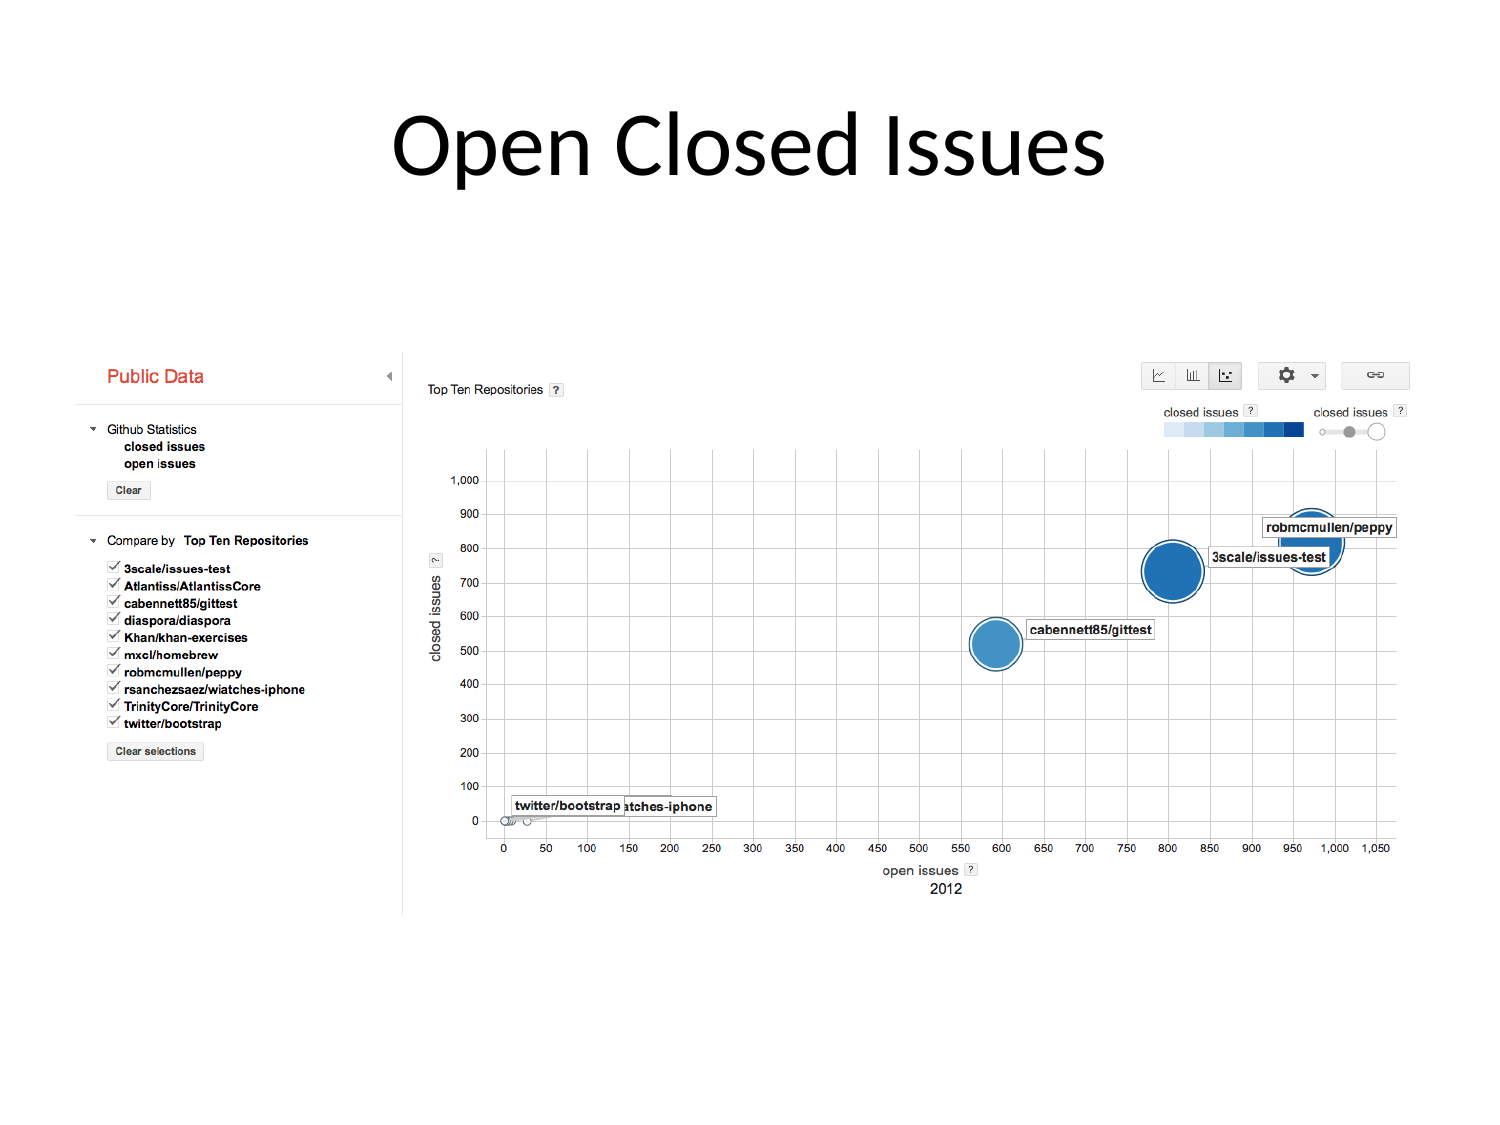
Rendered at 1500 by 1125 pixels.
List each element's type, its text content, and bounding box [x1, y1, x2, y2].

title Open Closed Issues [75, 45, 1425, 233]
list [74, 262, 1426, 1006]
